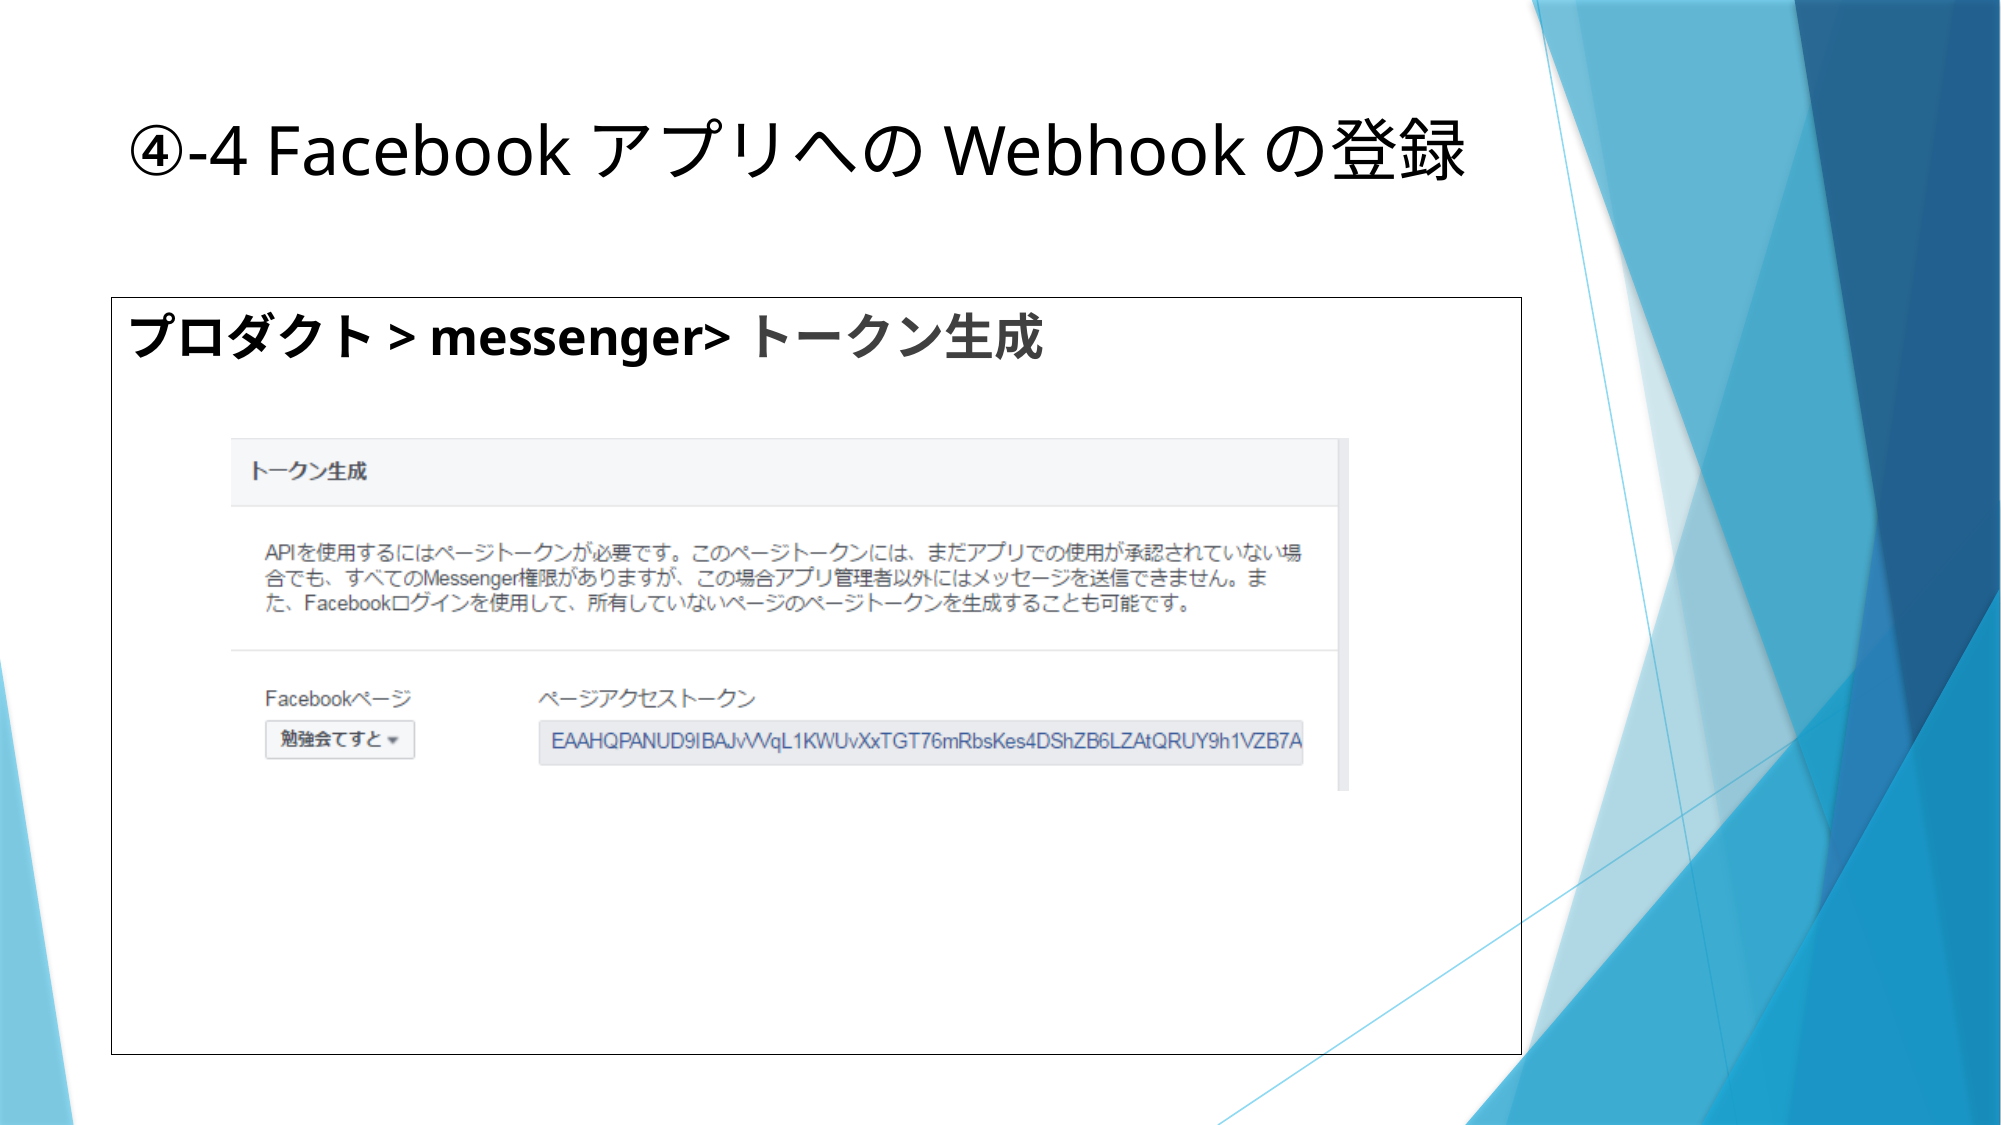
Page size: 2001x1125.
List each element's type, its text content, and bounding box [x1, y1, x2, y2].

picture [231, 438, 1350, 791]
list プロダクト> messenger>トークン生成 [111, 297, 1522, 1055]
title ④-4 FacebookアプリへのWebhookの登録 [111, 99, 1522, 266]
